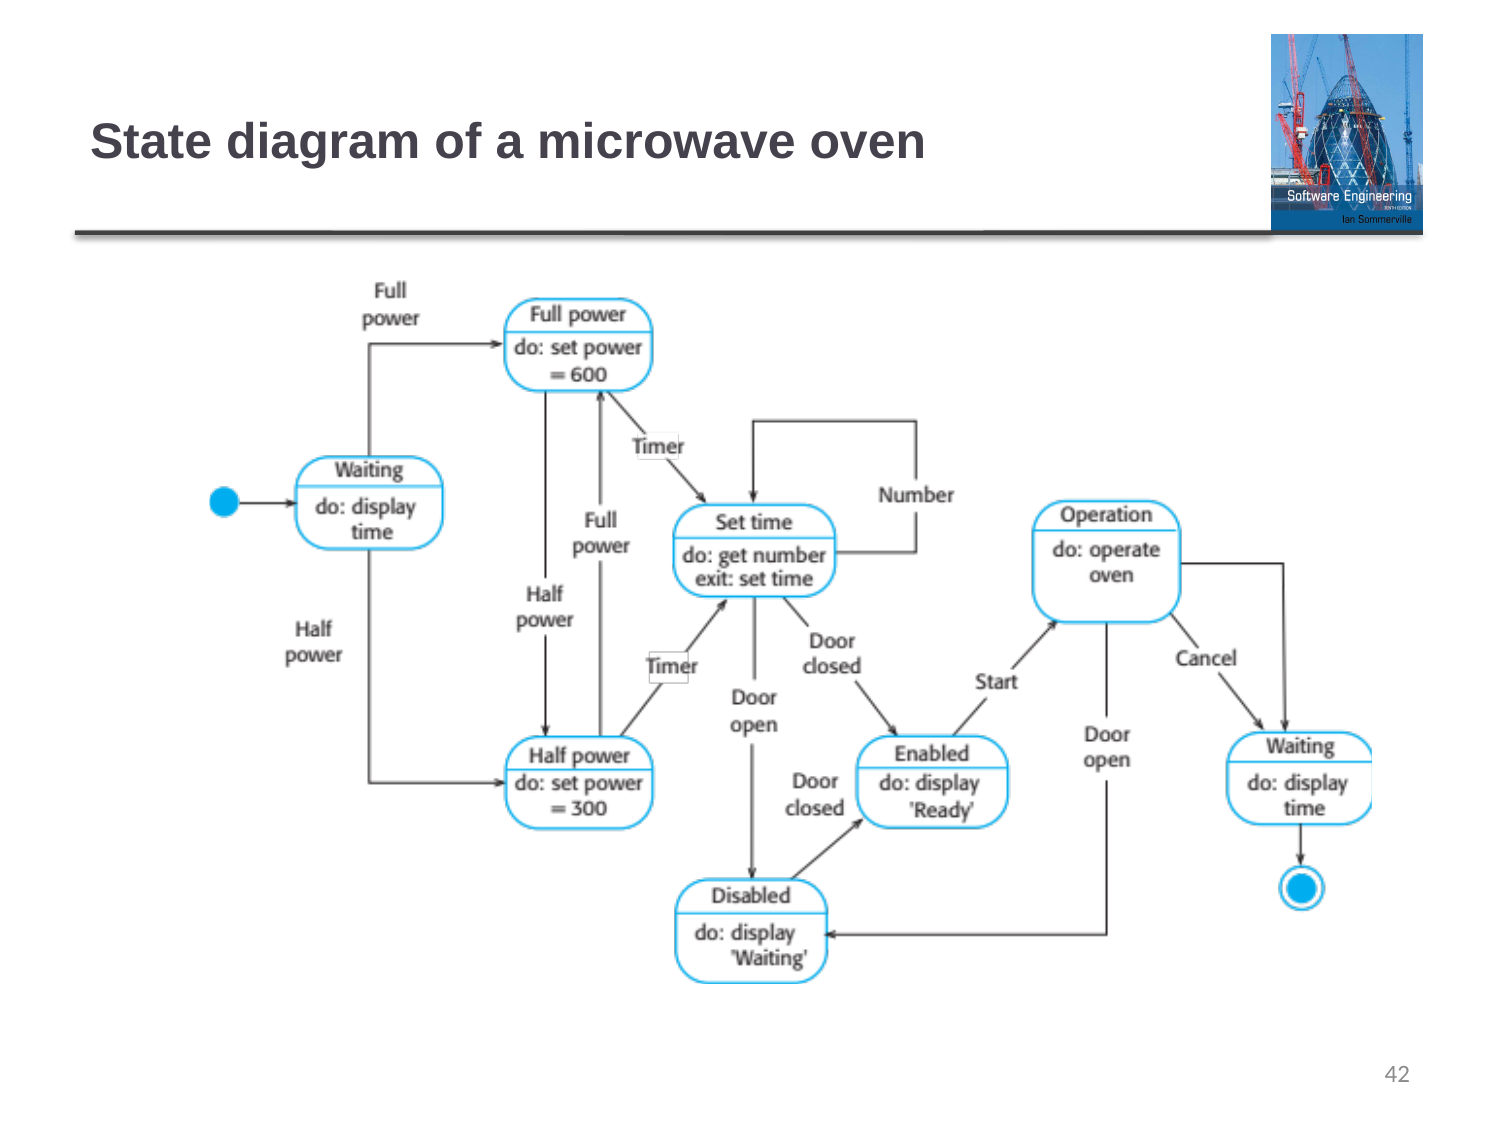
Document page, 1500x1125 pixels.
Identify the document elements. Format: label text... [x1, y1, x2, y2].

picture [1271, 34, 1423, 230]
title State diagram of a microwave oven [74, 44, 1272, 233]
slide_number 42 [1074, 1042, 1425, 1103]
picture [209, 276, 1373, 984]
